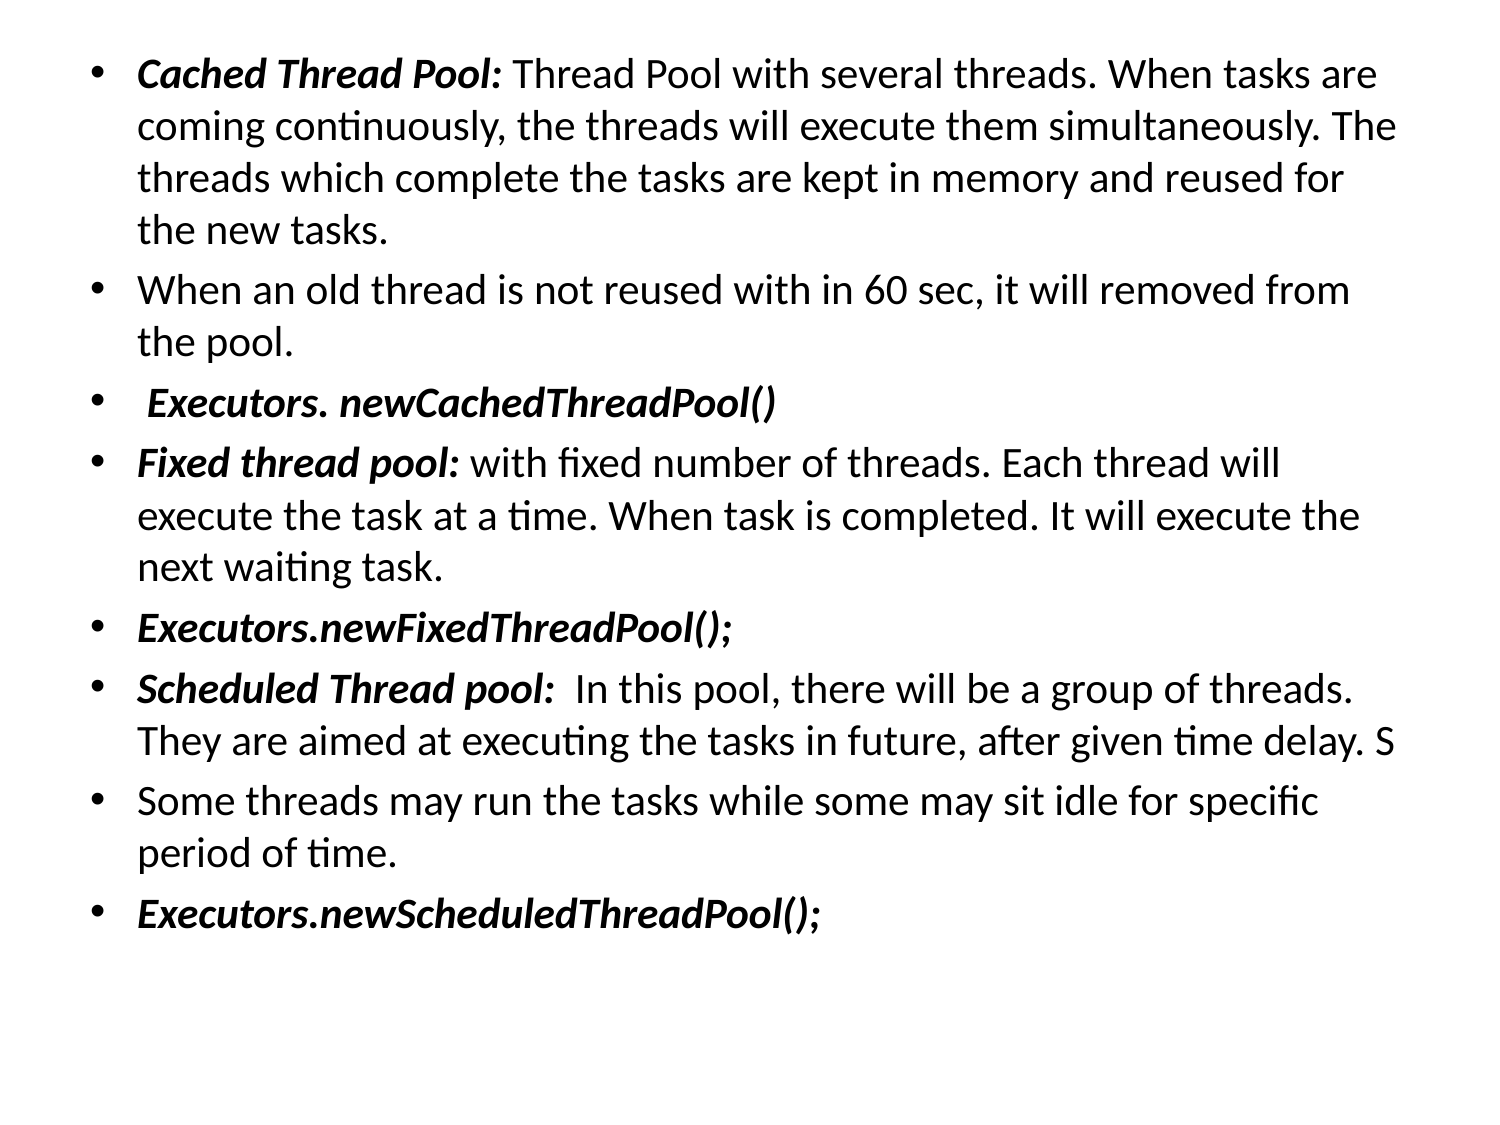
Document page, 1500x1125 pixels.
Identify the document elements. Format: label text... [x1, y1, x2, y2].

list Cached Thread Pool: Thread Pool with several threads. When tasks are coming continuously, the threads will execute them simultaneously. The threads which complete the tasks are kept in memory and reused for the new tasks. When an old thread is not reused with in 60 sec, it will removed from the pool. Executors. newCachedThreadPool() Fixed thread pool: with fixed number of threads. Each thread will execute the task at a time. When task is completed. It will execute the next waiting task. Executors.newFixedThreadPool(); Scheduled Thread pool: In this pool, there will be a group of threads. They are aimed at executing the tasks in future, after given time delay. S Some threads may run the tasks while some may sit idle for specific period of time. Executors.newScheduledThreadPool(); [75, 37, 1425, 1005]
